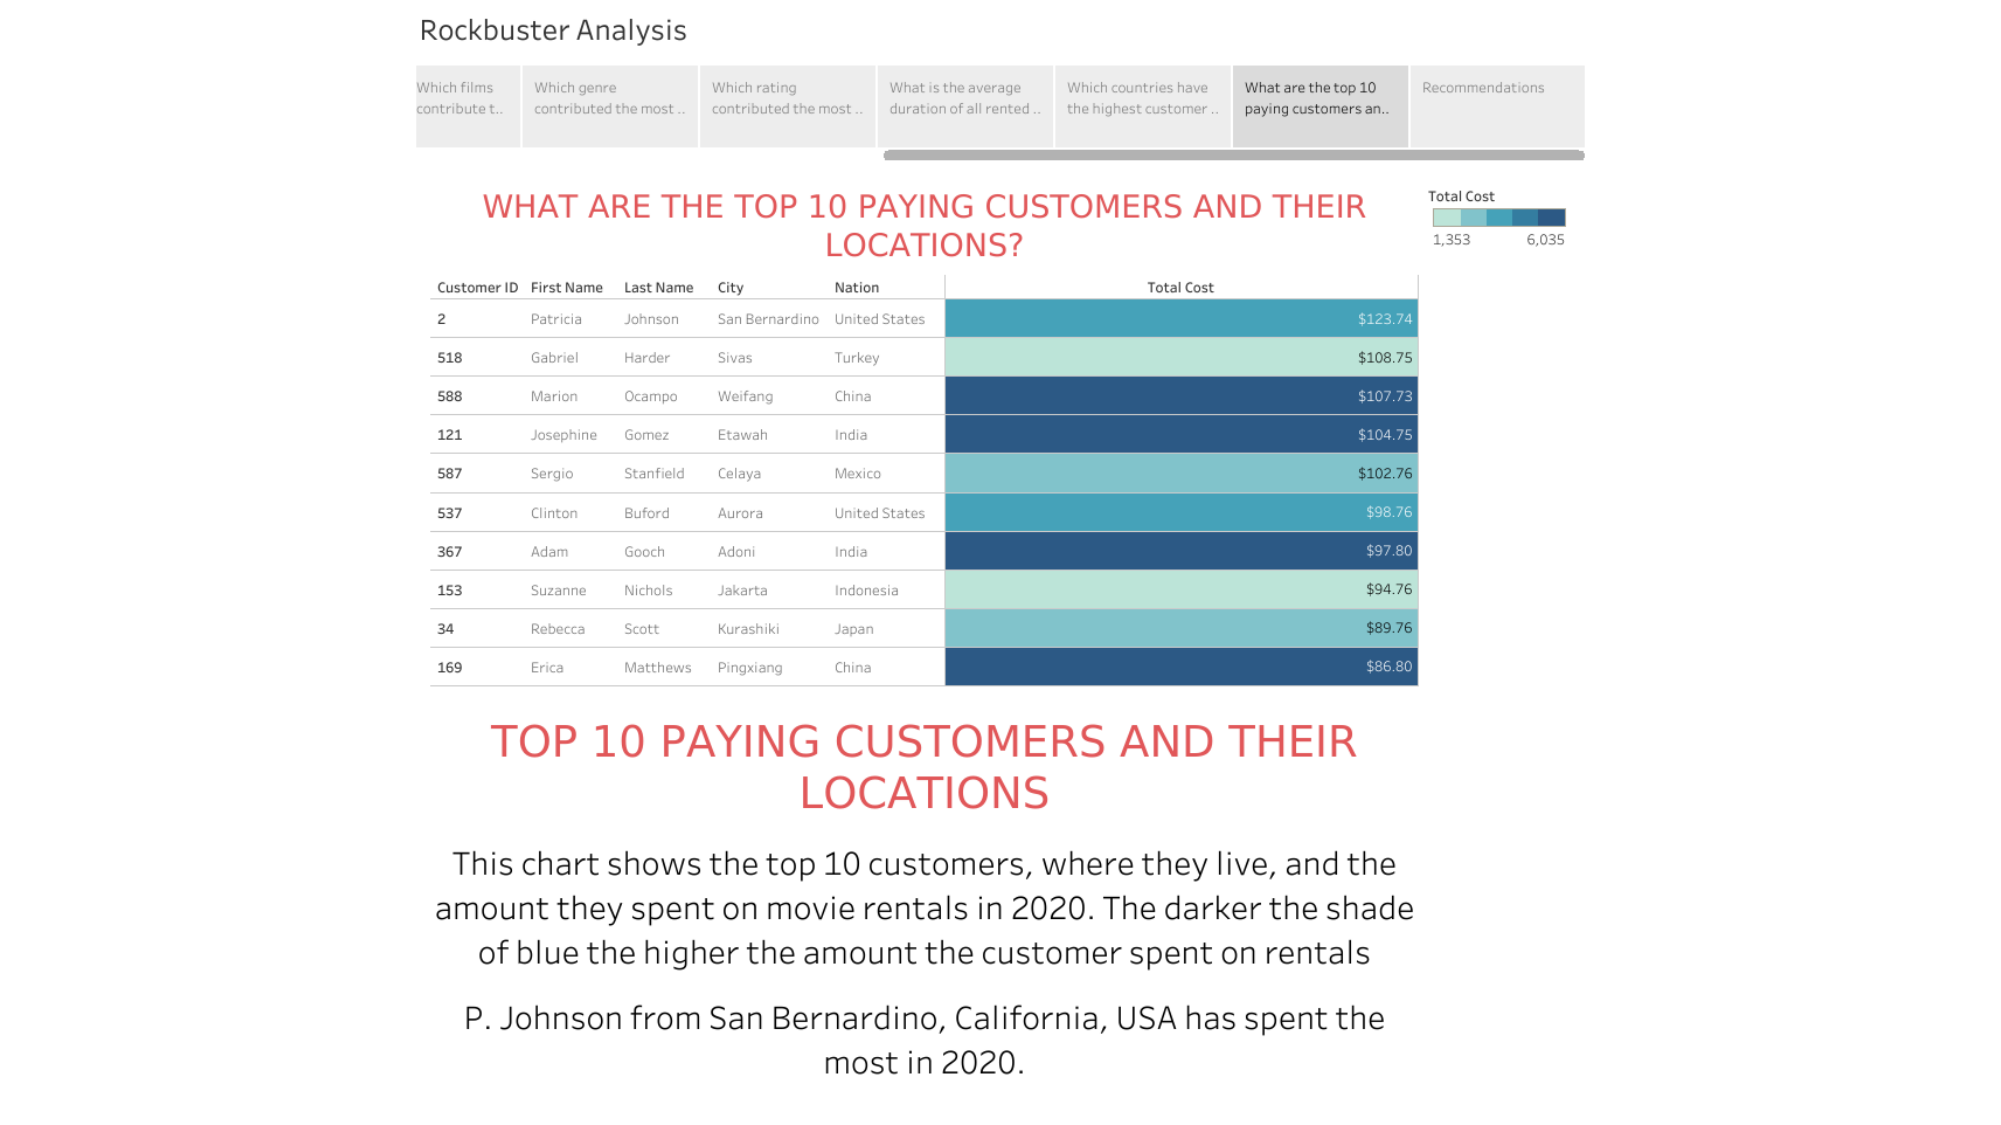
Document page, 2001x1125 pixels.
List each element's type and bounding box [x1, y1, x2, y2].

picture [407, 0, 1593, 1125]
